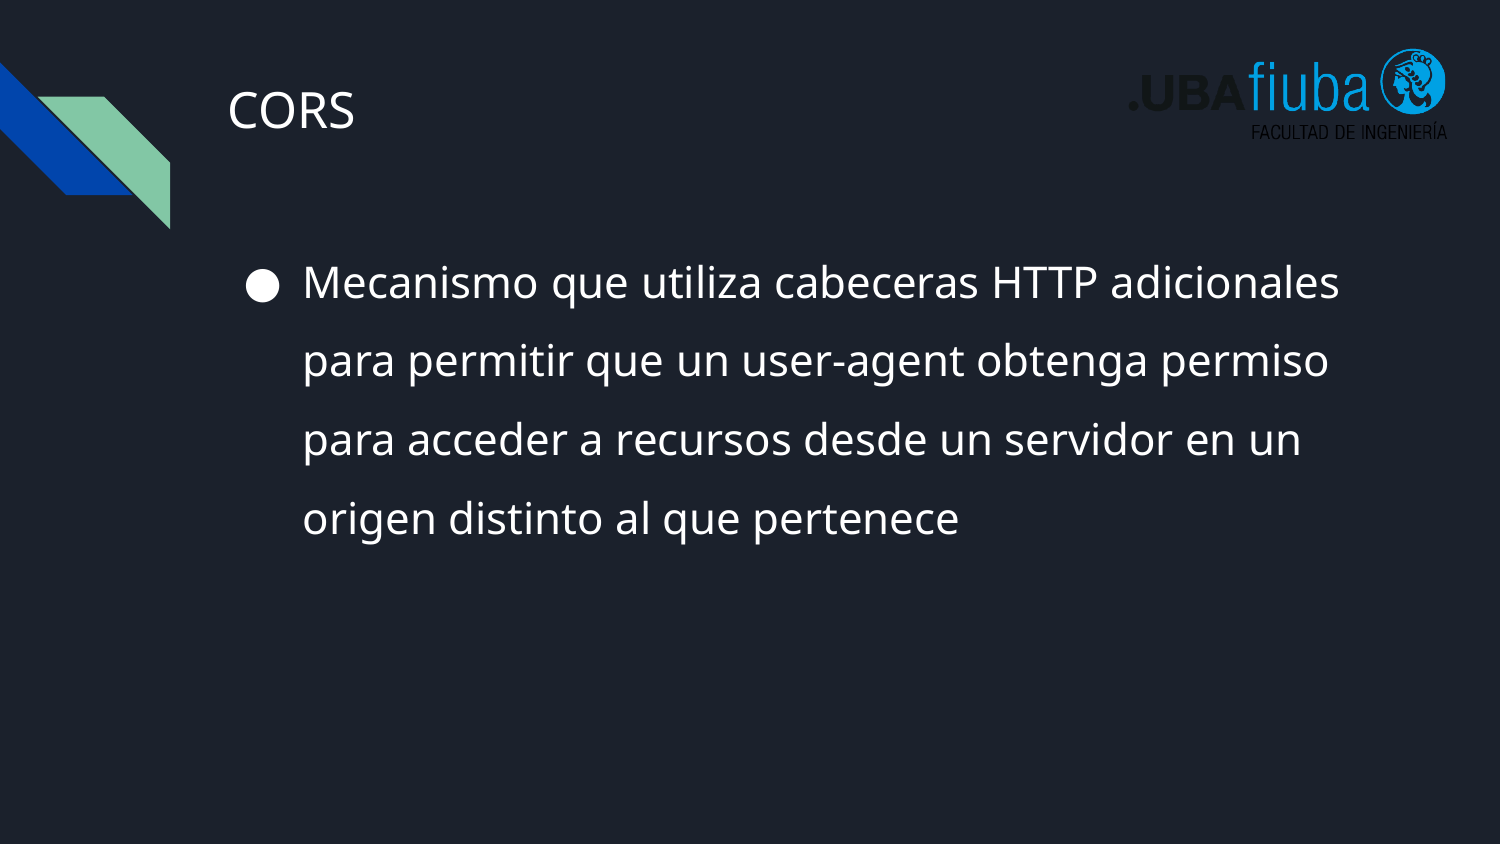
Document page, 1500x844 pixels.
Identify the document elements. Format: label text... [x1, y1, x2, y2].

picture [1095, 17, 1486, 166]
text_box Mecanismo que utiliza cabeceras HTTP adicionales para permitir que un user-agent obtenga permiso para acceder a recursos desde un servidor en un origen distinto al que pertenece [212, 213, 1428, 716]
title CORS [212, 63, 1368, 213]
